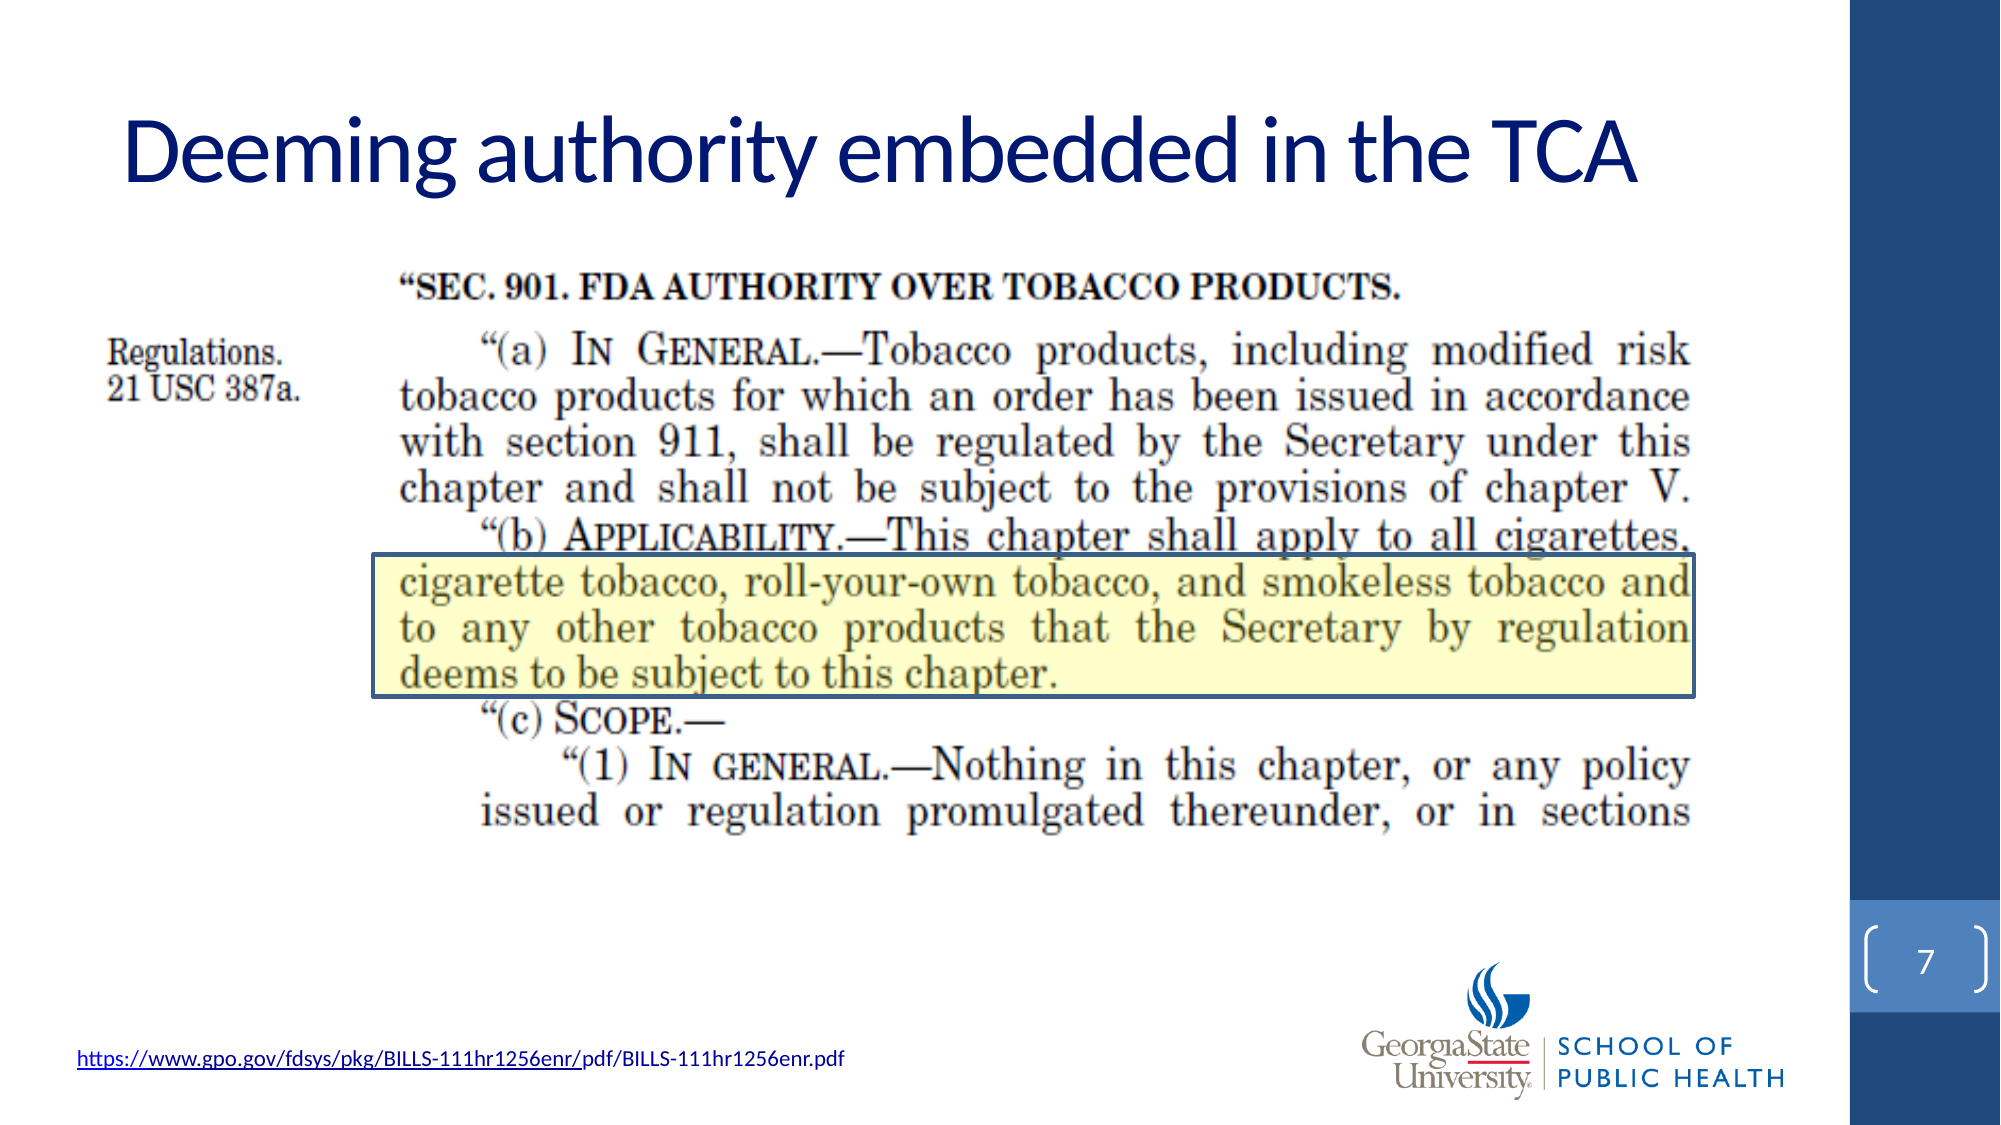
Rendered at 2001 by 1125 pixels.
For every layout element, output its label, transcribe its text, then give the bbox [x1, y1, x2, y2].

text_box https://www.gpo.gov/fdsys/pkg/BILLS-111hr1256enr/pdf/BILLS-111hr1256enr.pdf [62, 1036, 1213, 1079]
picture [1361, 961, 1784, 1101]
title Deeming authority embedded in the TCA [107, 87, 1756, 202]
picture [94, 251, 1794, 875]
slide_number 7 [1864, 925, 1988, 994]
